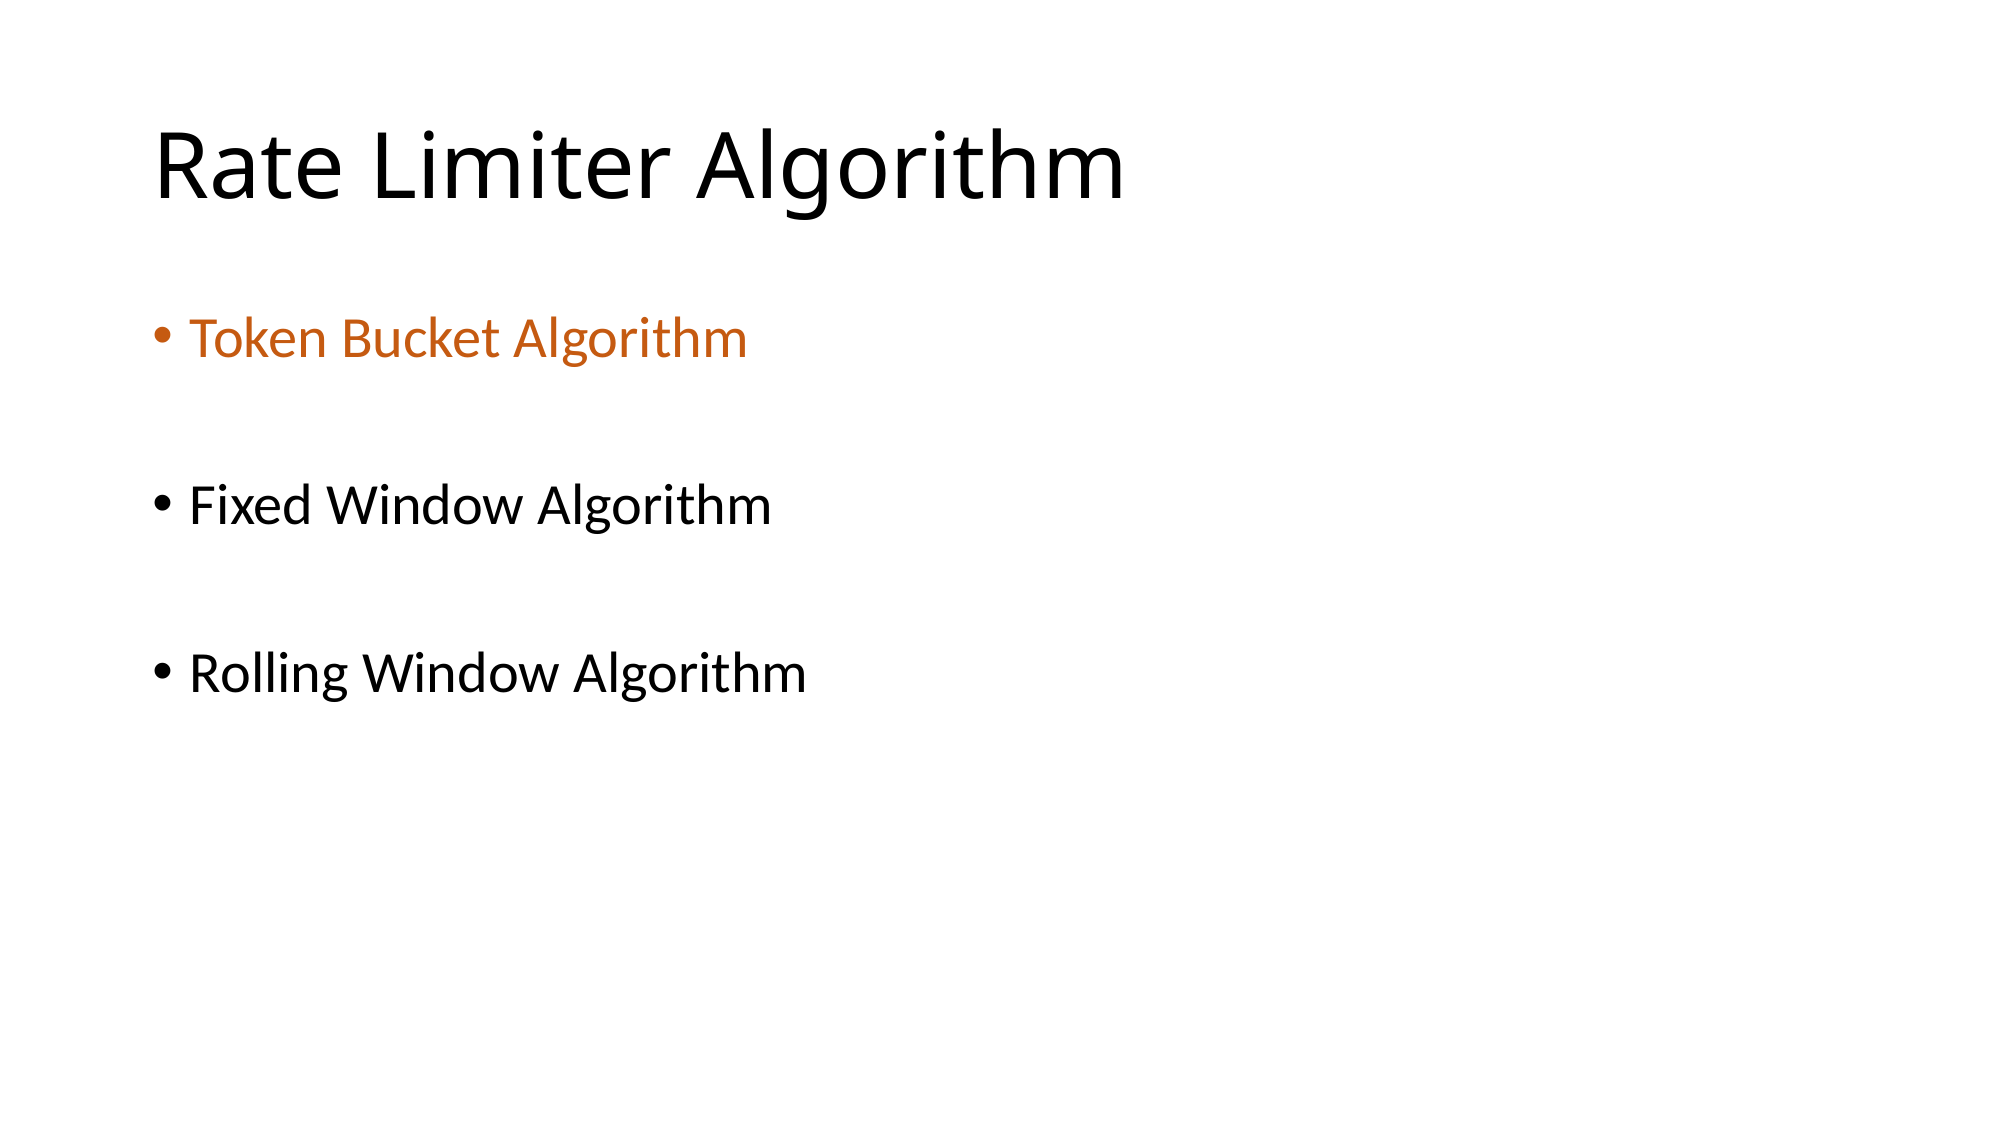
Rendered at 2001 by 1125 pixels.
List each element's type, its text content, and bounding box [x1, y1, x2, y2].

title Rate Limiter Algorithm [137, 59, 1863, 278]
list Token Bucket Algorithm Fixed Window Algorithm Rolling Window Algorithm [137, 299, 1863, 1014]
